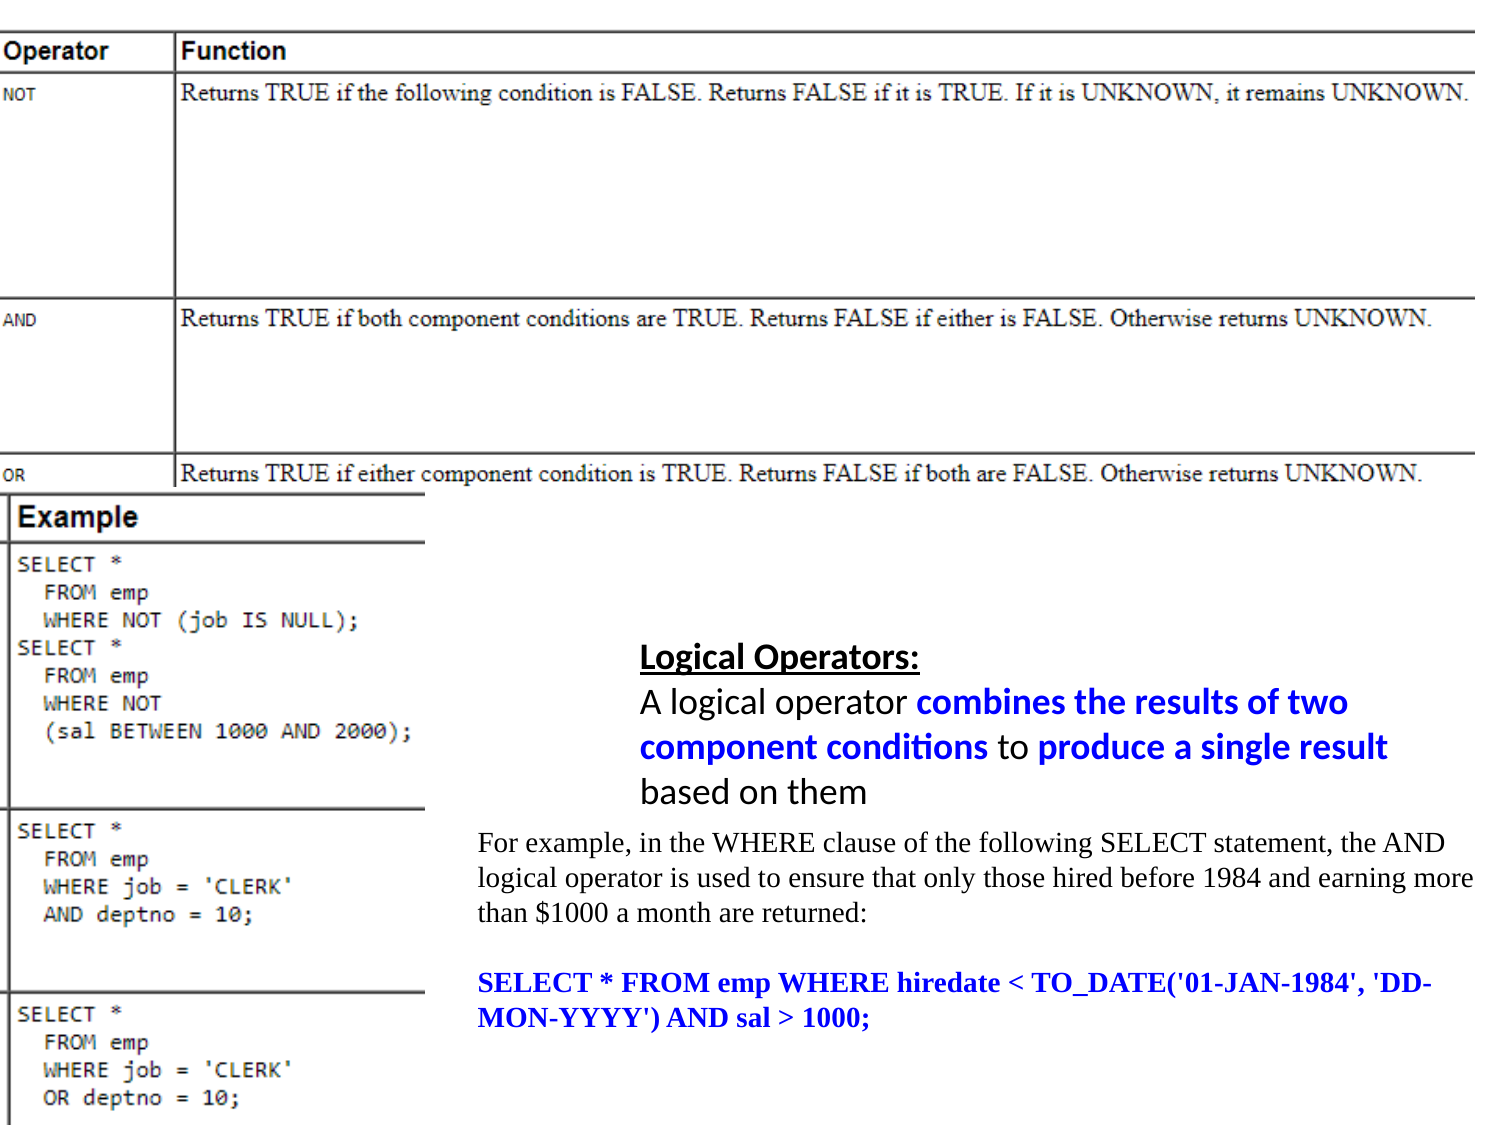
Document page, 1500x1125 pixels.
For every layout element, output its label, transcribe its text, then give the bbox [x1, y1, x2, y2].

text_box For example, in the WHERE clause of the following SELECT statement, the AND logical operator is used to ensure that only those hired before 1984 and earning more than $1000 a month are returned: SELECT * FROM emp WHERE hiredate < TO_DATE('01-JAN-1984', 'DD-MON-YYYY') AND sal > 1000; [462, 815, 1500, 1076]
picture [0, 24, 1476, 1125]
text_box Logical Operators: A logical operator combines the results of two component conditions to produce a single result based on them [624, 624, 1500, 815]
